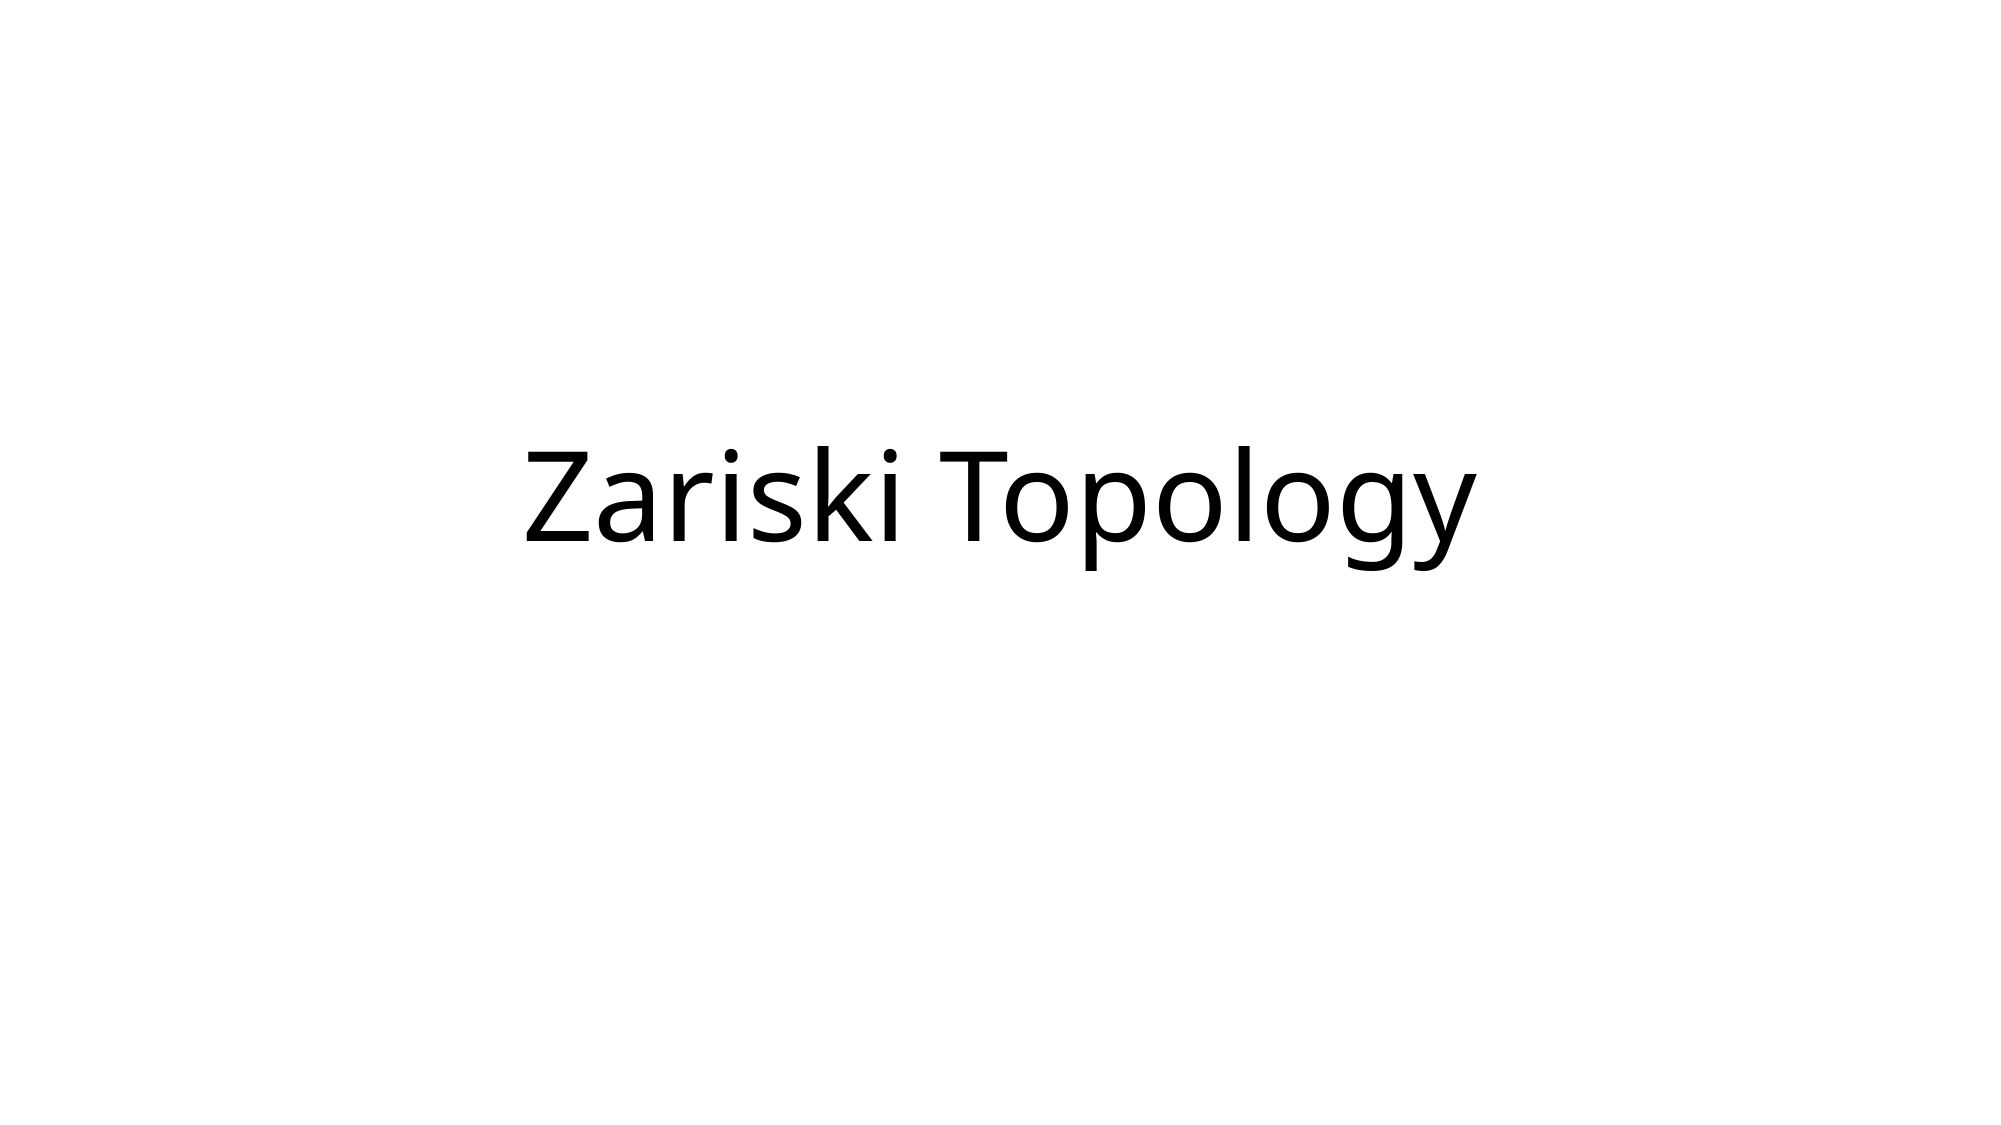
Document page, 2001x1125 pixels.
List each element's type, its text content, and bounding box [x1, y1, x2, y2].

title Zariski Topology [249, 184, 1750, 576]
